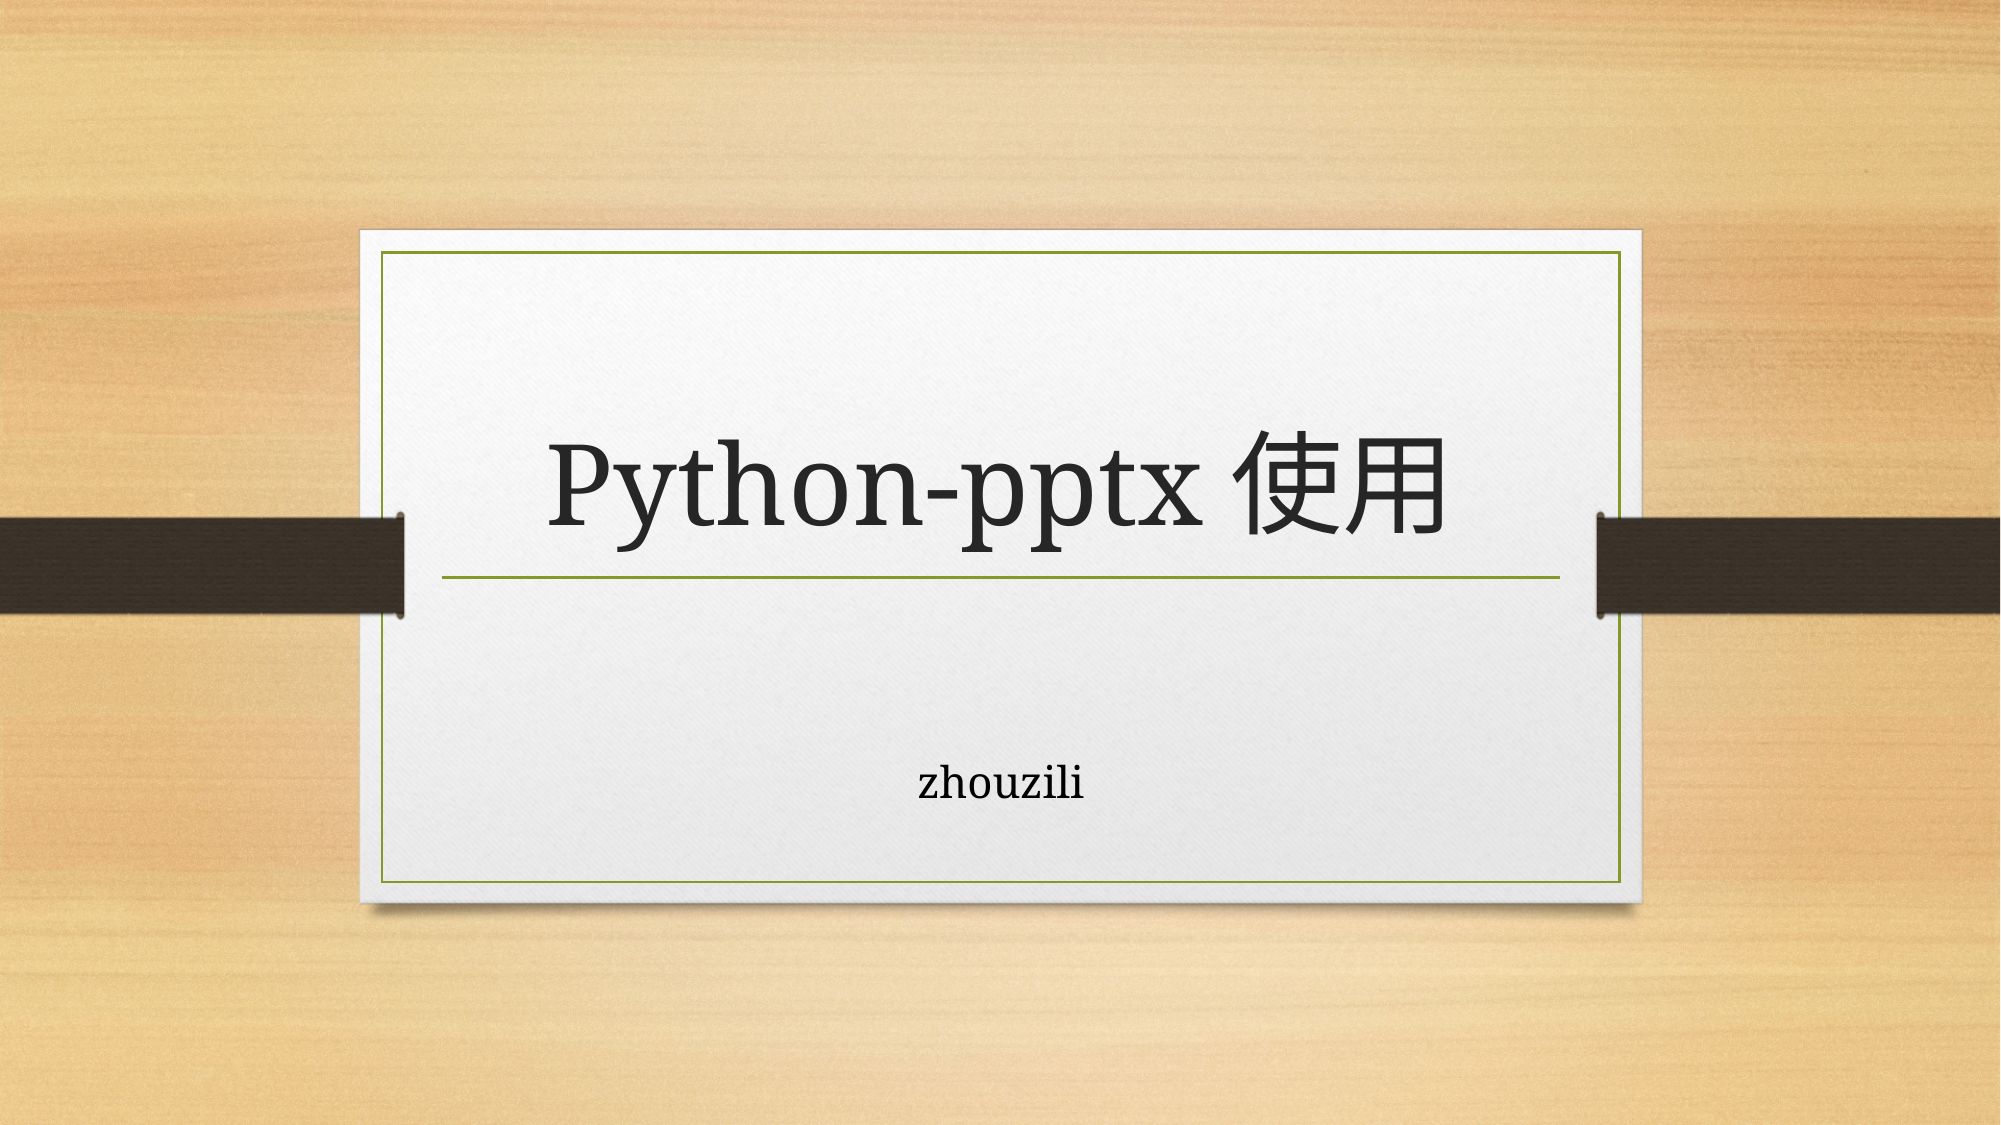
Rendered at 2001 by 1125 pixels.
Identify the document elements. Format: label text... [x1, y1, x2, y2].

title Python-pptx使用 [441, 306, 1560, 556]
subtitle zhouzili [441, 600, 1560, 817]
picture [0, 0, 2001, 1125]
